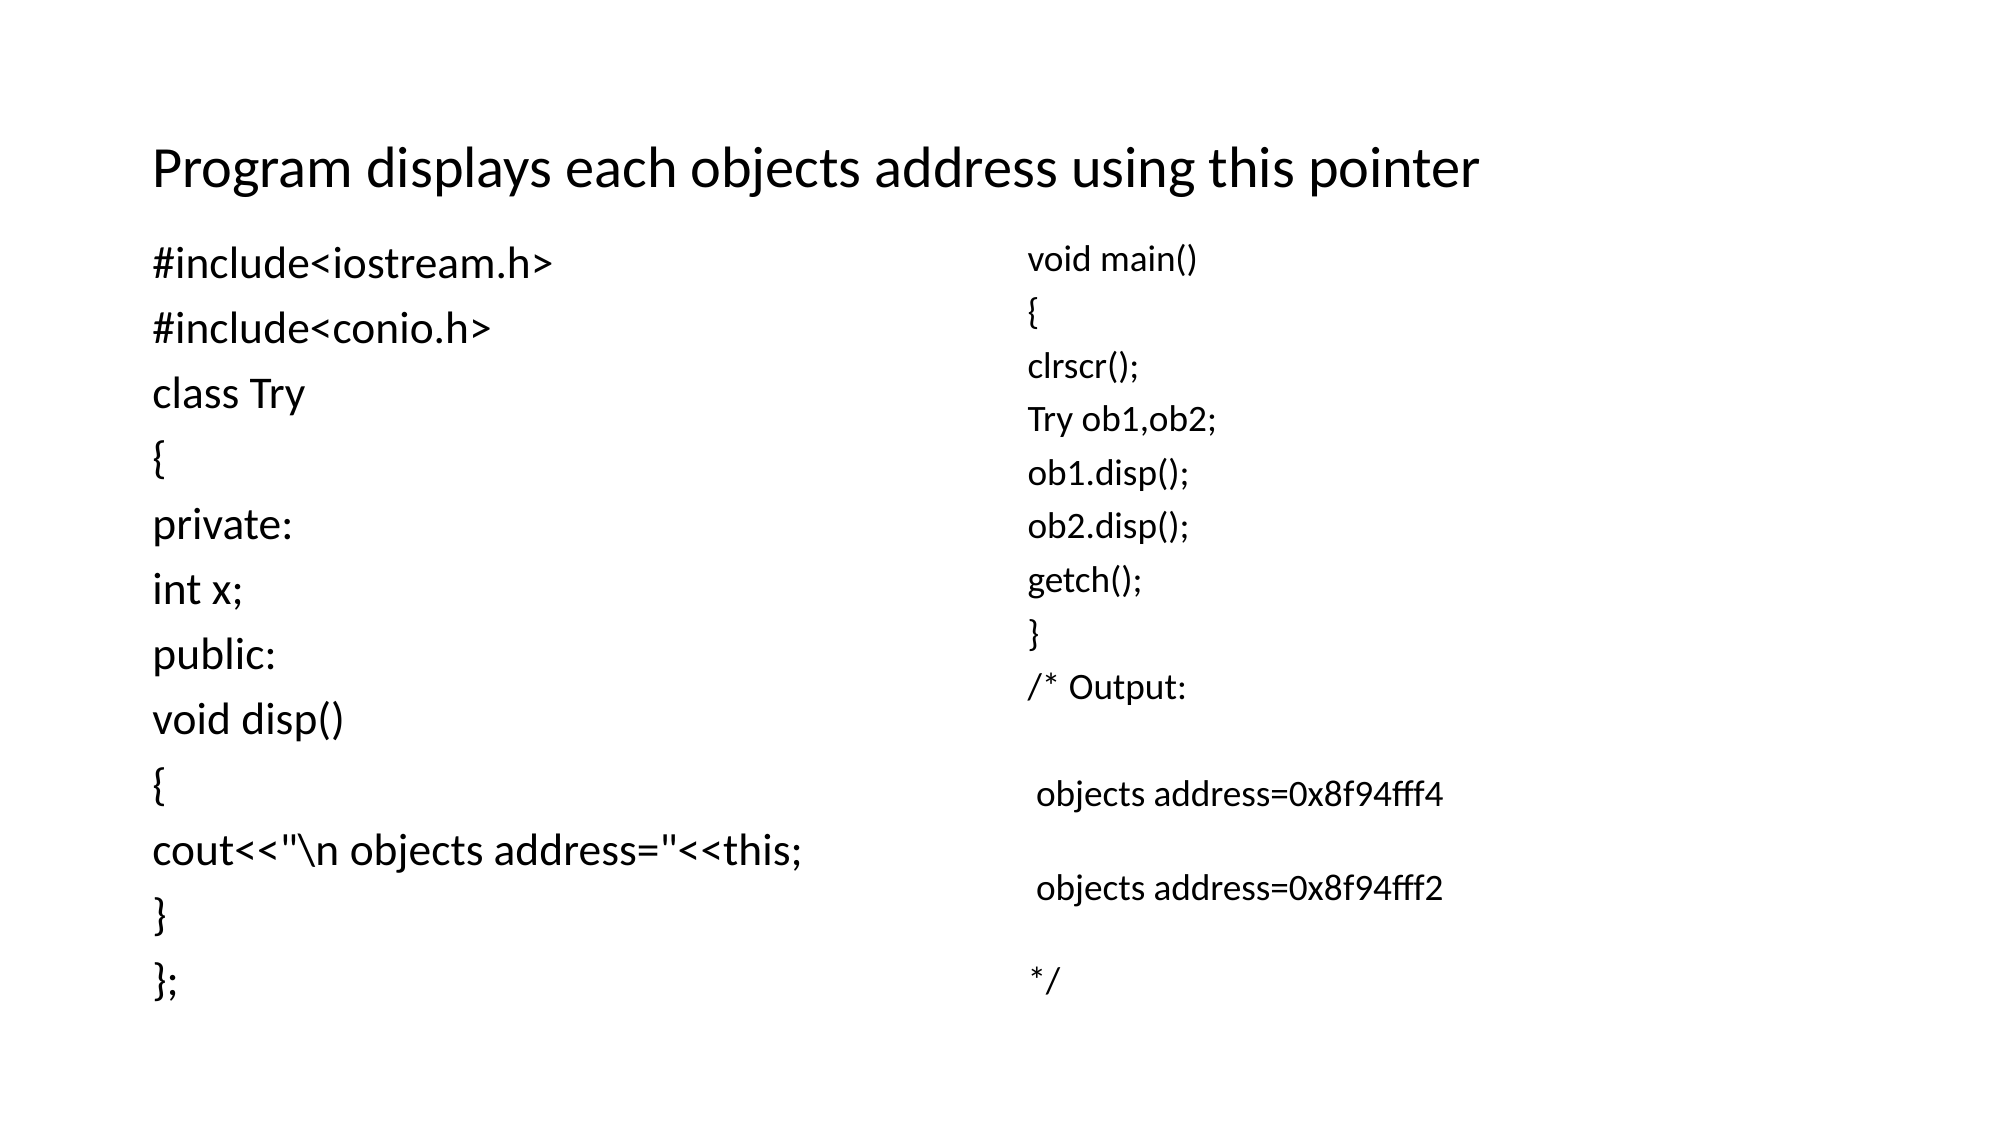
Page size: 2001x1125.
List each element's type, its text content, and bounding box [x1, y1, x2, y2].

title Program displays each objects address using this pointer [137, 59, 1863, 278]
list void main() { clrscr(); Try ob1,ob2; ob1.disp(); ob2.disp(); getch(); } /* Output: objects address=0x8f94fff4 objects address=0x8f94fff2 */ [1012, 231, 1863, 1014]
list #include<iostream.h> #include<conio.h> class Try { private: int x; public: void disp() { cout<<"\n objects address="<<this; } }; [137, 231, 988, 1014]
